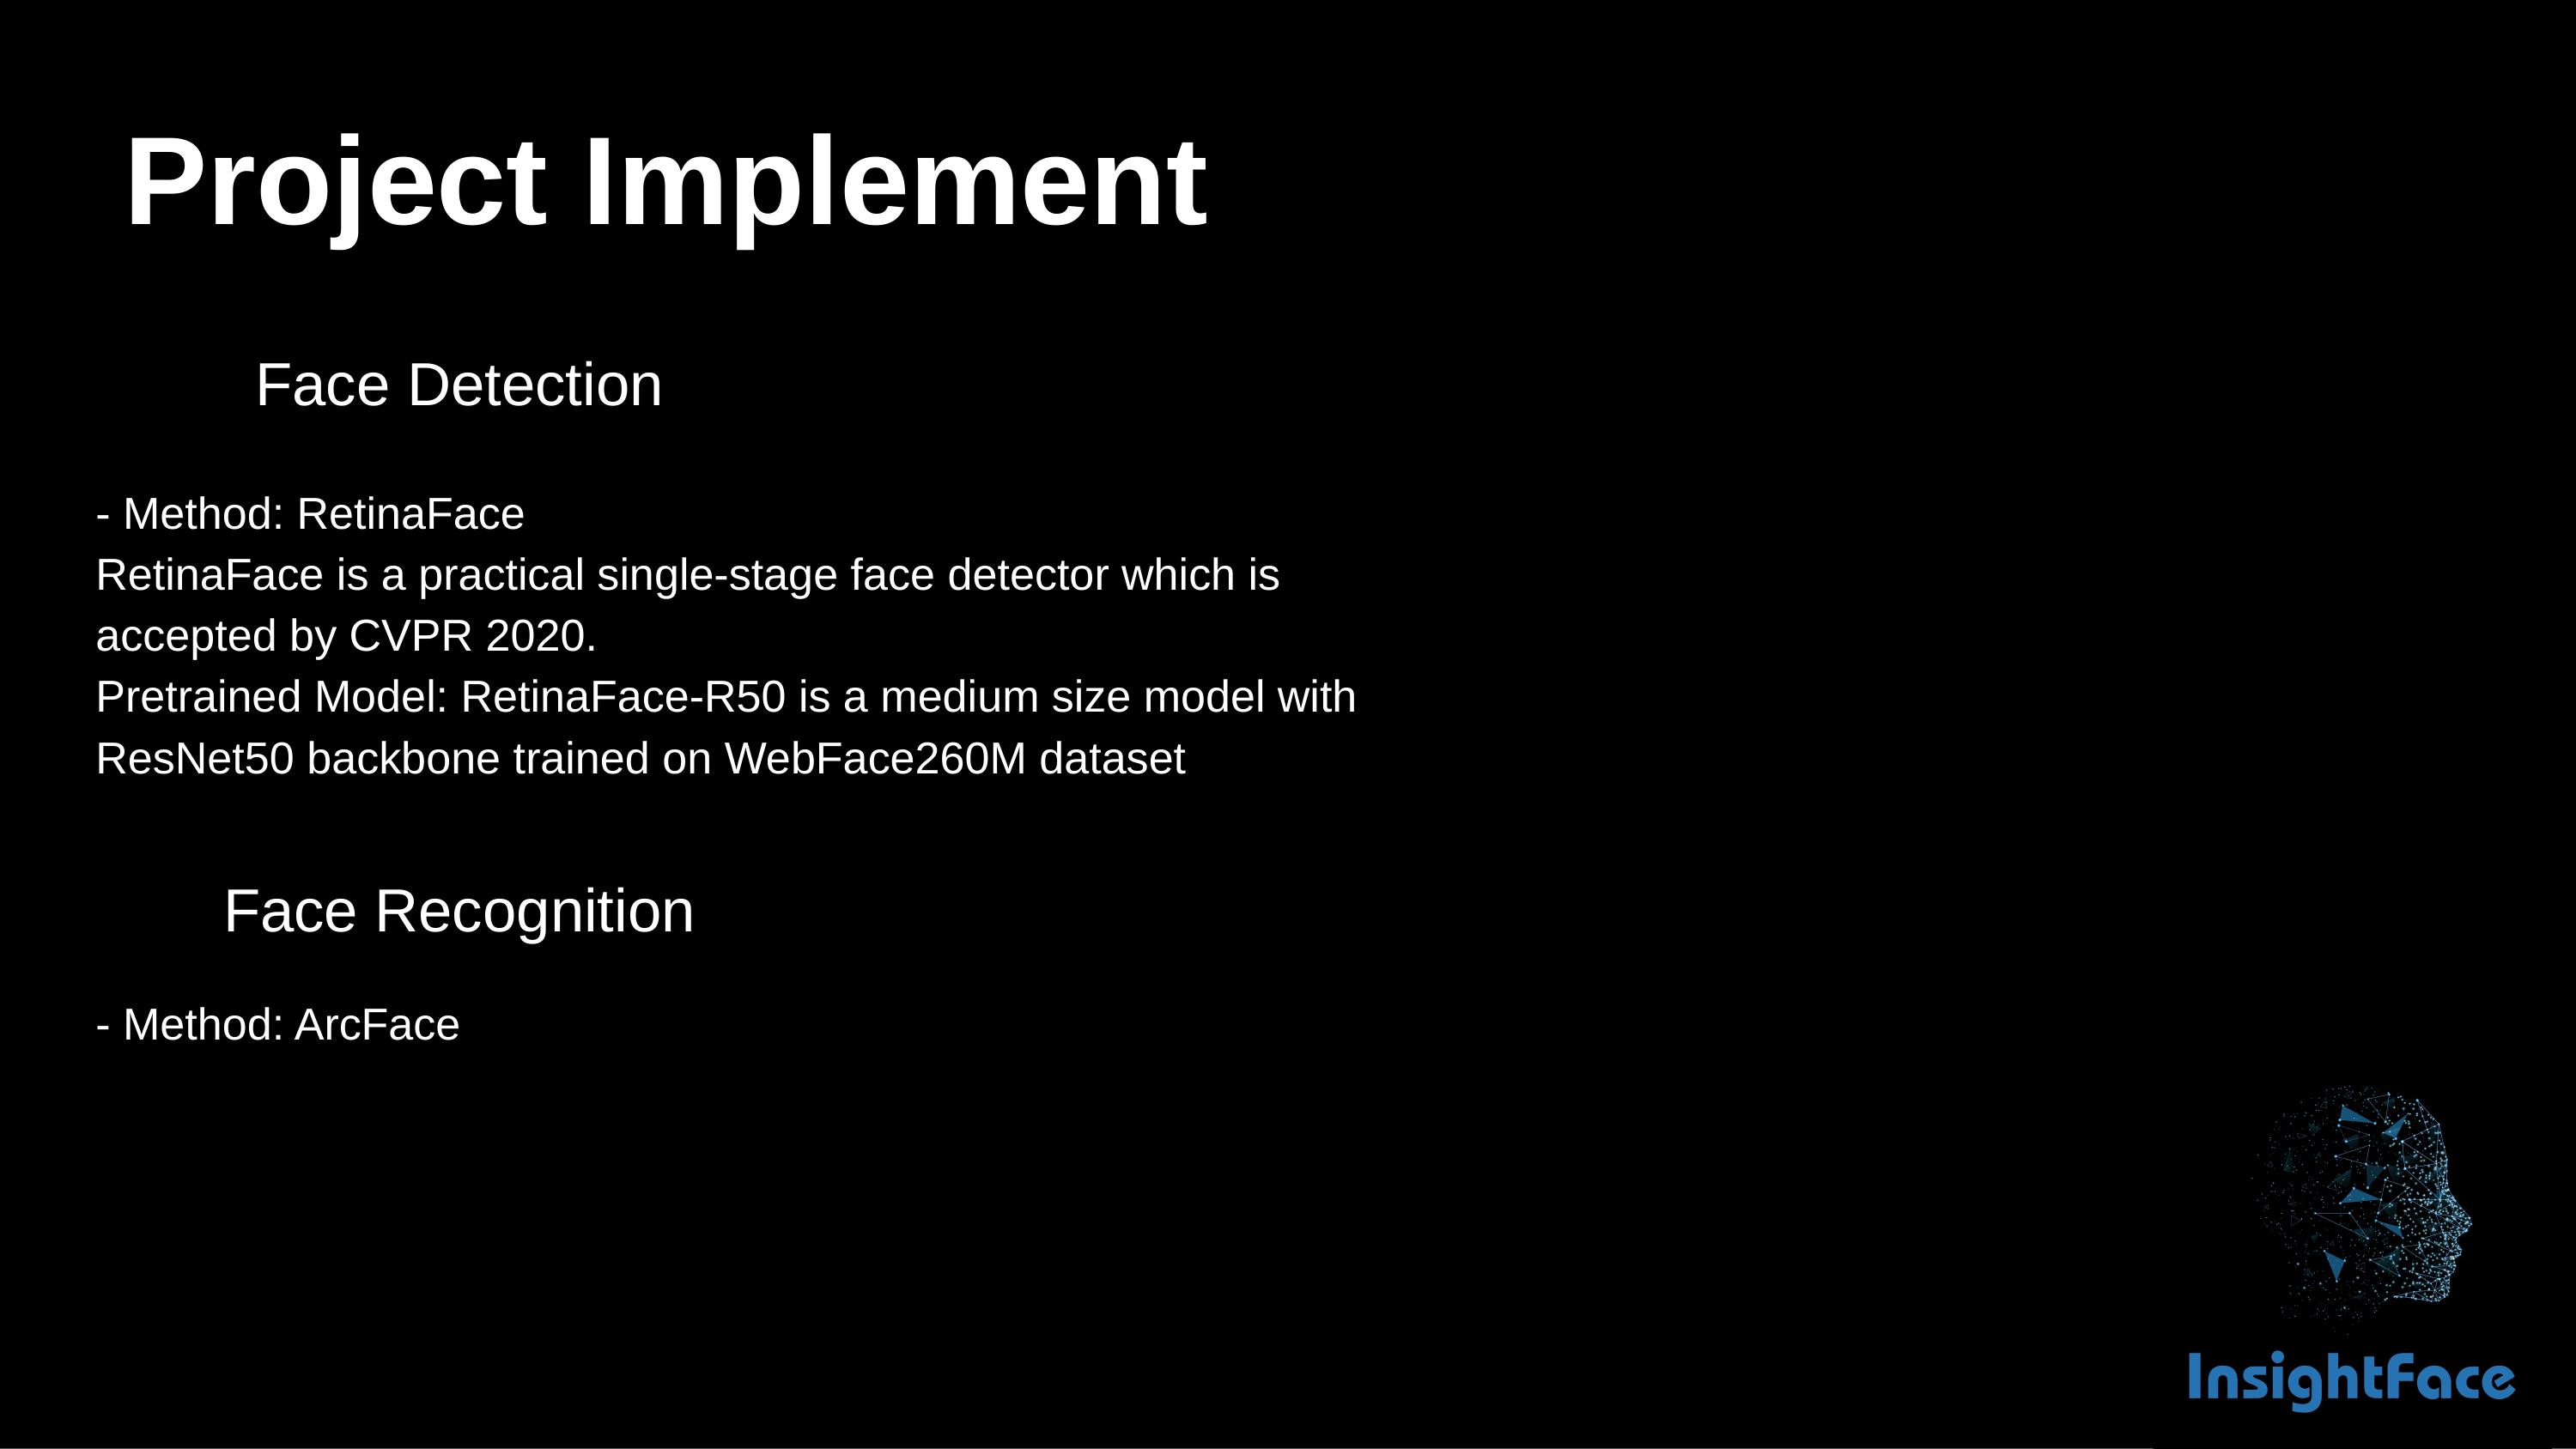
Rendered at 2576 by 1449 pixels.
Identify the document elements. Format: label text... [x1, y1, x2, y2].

text_box Face Detection - Method: RetinaFace RetinaFace is a practical single-stage face detector which is accepted by CVPR 2020. Pretrained Model: RetinaFace-R50 is a medium size model with ResNet50 backbone trained on WebFace260M dataset Face Recognition - Method: ArcFace [94, 343, 1415, 1049]
title Project Implement [122, 97, 1259, 342]
text_box [2153, 1046, 2552, 1449]
